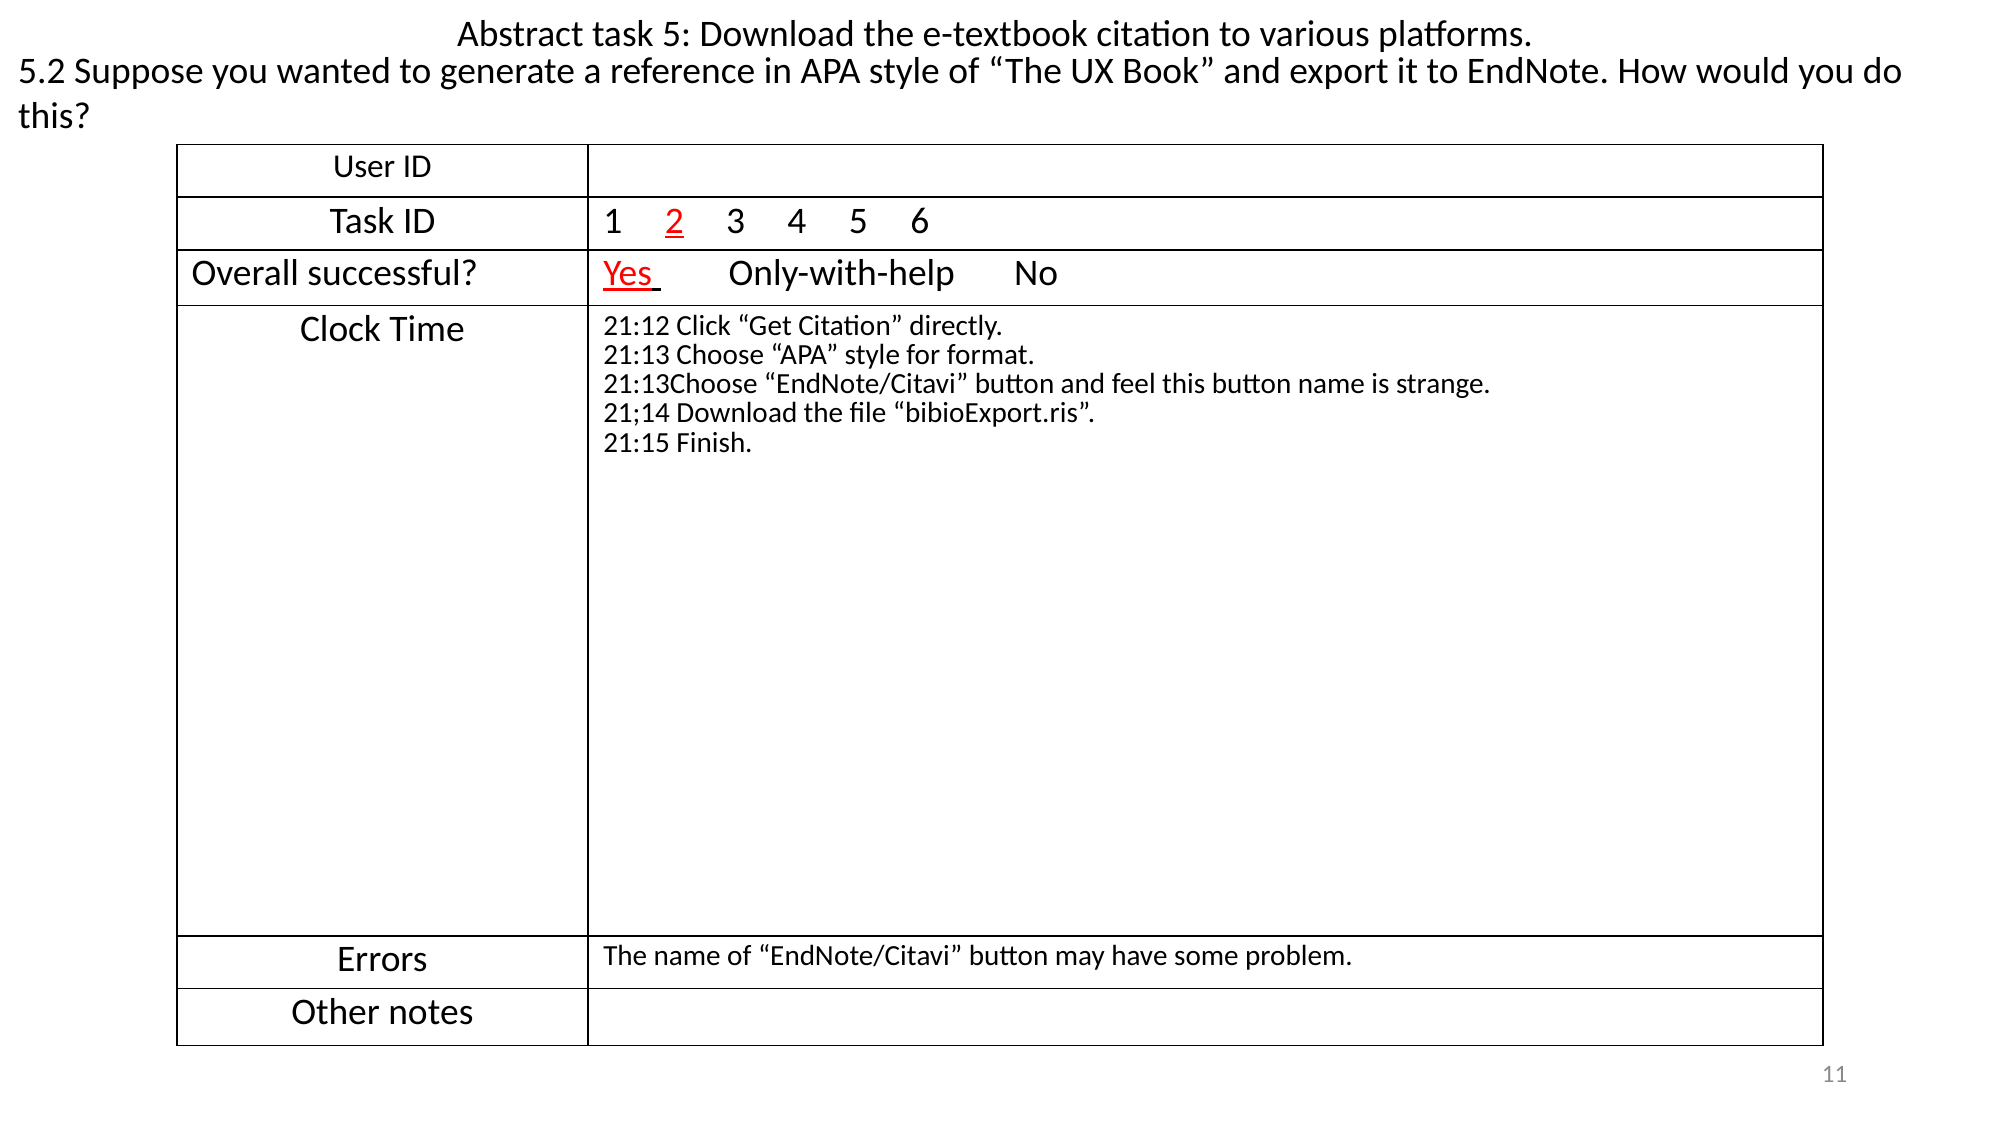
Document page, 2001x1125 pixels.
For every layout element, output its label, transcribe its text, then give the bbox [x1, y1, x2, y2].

table_header [589, 145, 1822, 196]
table_cell [589, 989, 1822, 1045]
table_cell Overall successful? [178, 251, 587, 305]
table_cell Errors [178, 937, 587, 988]
table_cell 1 2 3 4 5 6 [589, 198, 1822, 249]
table_cell Task ID [178, 198, 587, 249]
table_cell Clock Time [178, 306, 587, 935]
table_header User ID [178, 145, 587, 196]
table_cell Other notes [178, 989, 587, 1045]
table_cell 21:12 Click “Get Citation” directly. 21:13 Choose “APA” style for format. 21:13Choose “EndNote/Citavi” button and feel this button name is strange. 21;14 Download the file “bibioExport.ris”. 21:15 Finish. [589, 306, 1822, 935]
table_cell The name of “EndNote/Citavi” button may have some problem. [589, 937, 1822, 988]
table_cell Yes Only-with-help No [589, 251, 1822, 305]
slide_number 11 [1412, 1042, 1863, 1103]
text_box Abstract task 5: Download the e-textbook citation to various platforms. [3, 1, 1997, 62]
text_box 5.2 Suppose you wanted to generate a reference in APA style of “The UX Book” and export it to EndNote. How would you do this? [3, 62, 1997, 144]
